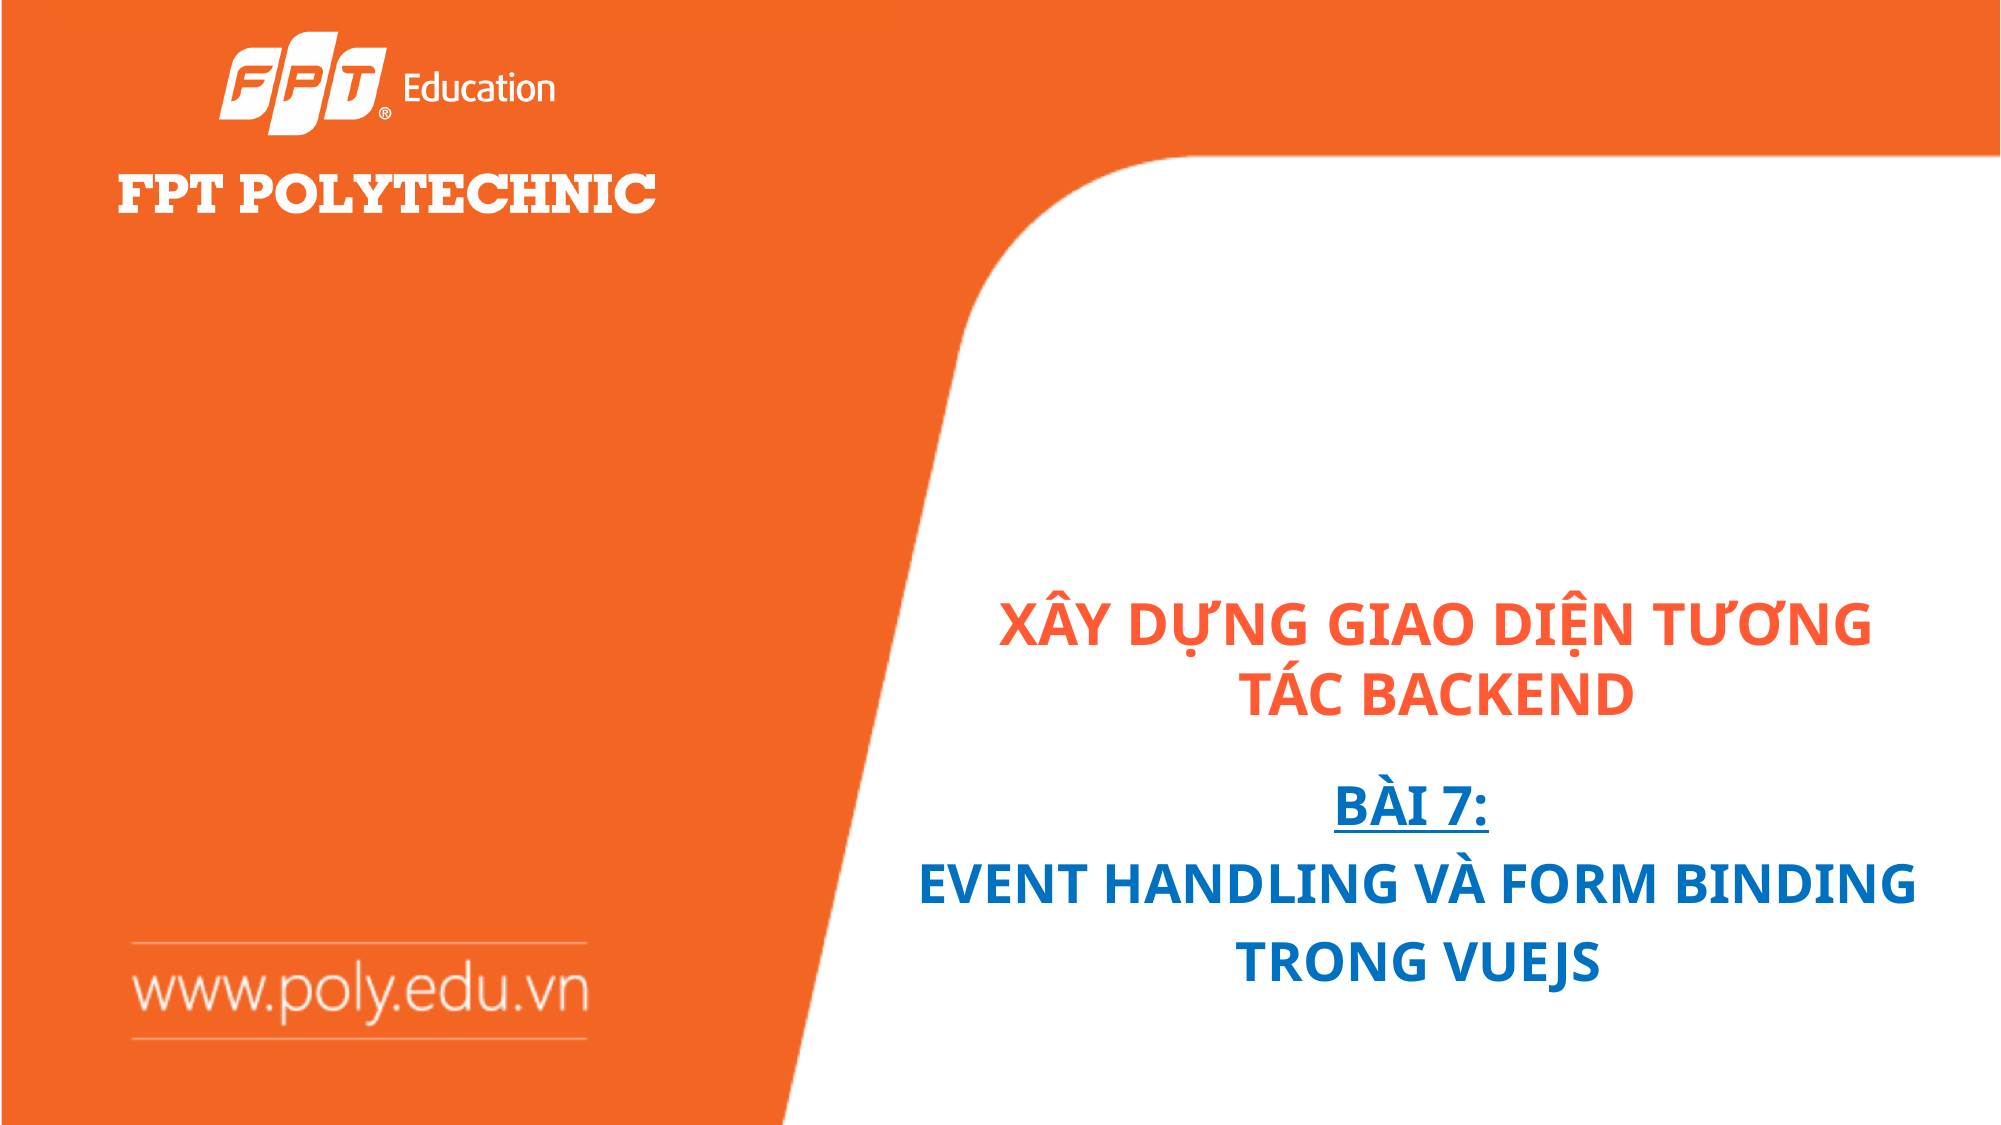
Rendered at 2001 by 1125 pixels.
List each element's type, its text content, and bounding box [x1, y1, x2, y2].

picture [1, 0, 2001, 1125]
subtitle BÀI 7: EVENT HANDLING VÀ FORM BINDING TRONG VUEJS [900, 750, 1938, 1000]
title XÂY DỰNG GIAO DIỆN TƯƠNG TÁC BACKEND [924, 588, 1950, 725]
